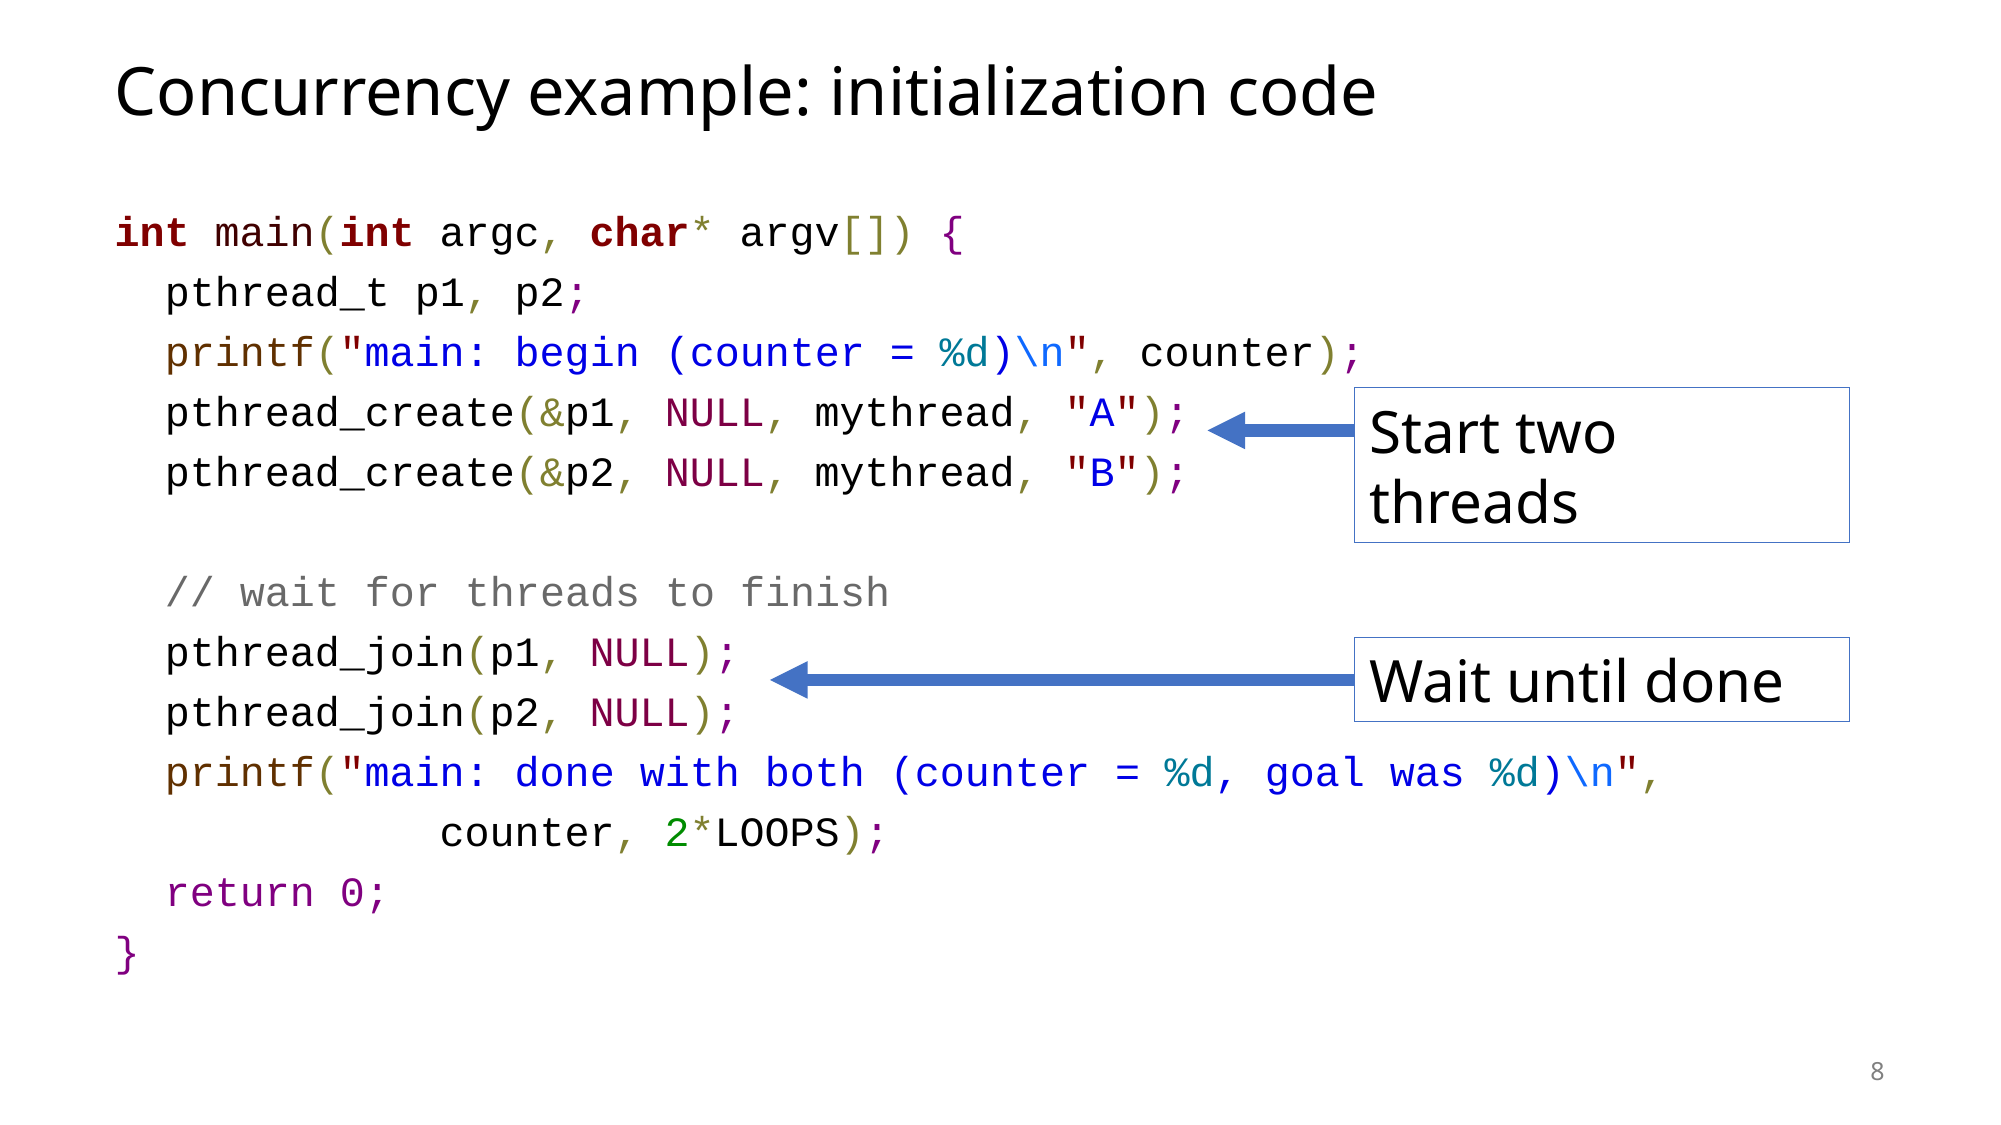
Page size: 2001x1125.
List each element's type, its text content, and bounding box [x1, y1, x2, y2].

title Concurrency example: initialization code [99, 37, 1900, 150]
slide_number 8 [1749, 1042, 1900, 1103]
list int main(int argc, char* argv[]) { pthread_t p1, p2; printf("main: begin (counter = %d)\n", counter); pthread_create(&p1, NULL, mythread, "A"); pthread_create(&p2, NULL, mythread, "B"); // wait for threads to finish pthread_join(p1, NULL); pthread_join(p2, NULL); printf("main: done with both (counter = %d, goal was %d)\n", counter, 2*LOOPS); return 0; } [99, 187, 1900, 1013]
text_box Start two threads [1354, 387, 1850, 543]
text_box Wait until done [1354, 637, 1850, 722]
